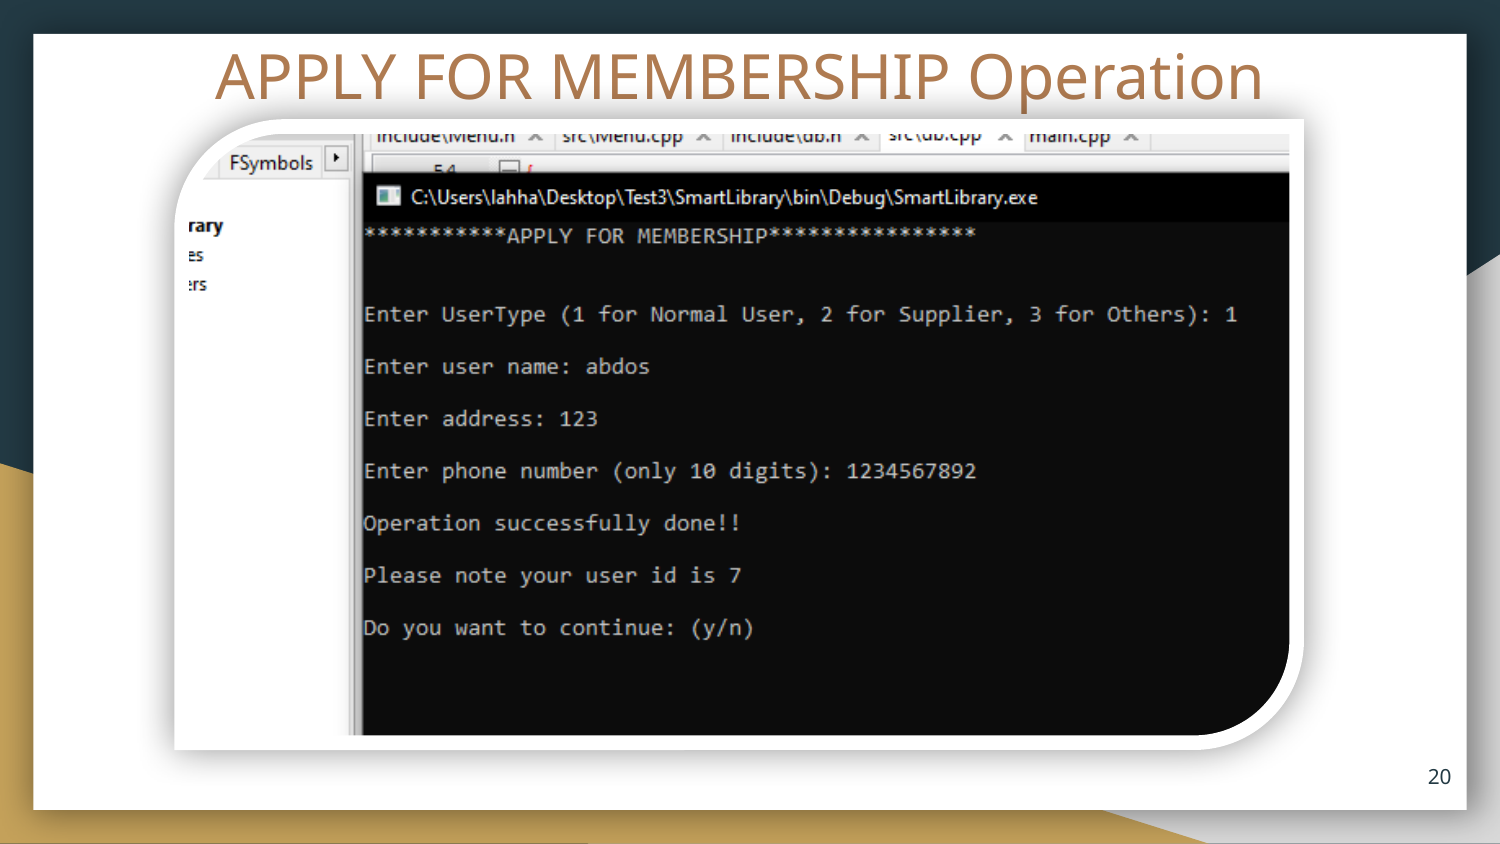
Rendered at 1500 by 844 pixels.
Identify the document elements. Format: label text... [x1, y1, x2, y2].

title APPLY FOR MEMBERSHIP Operation [124, 22, 1357, 179]
slide_number 20 [1376, 745, 1467, 810]
picture [181, 126, 1297, 743]
